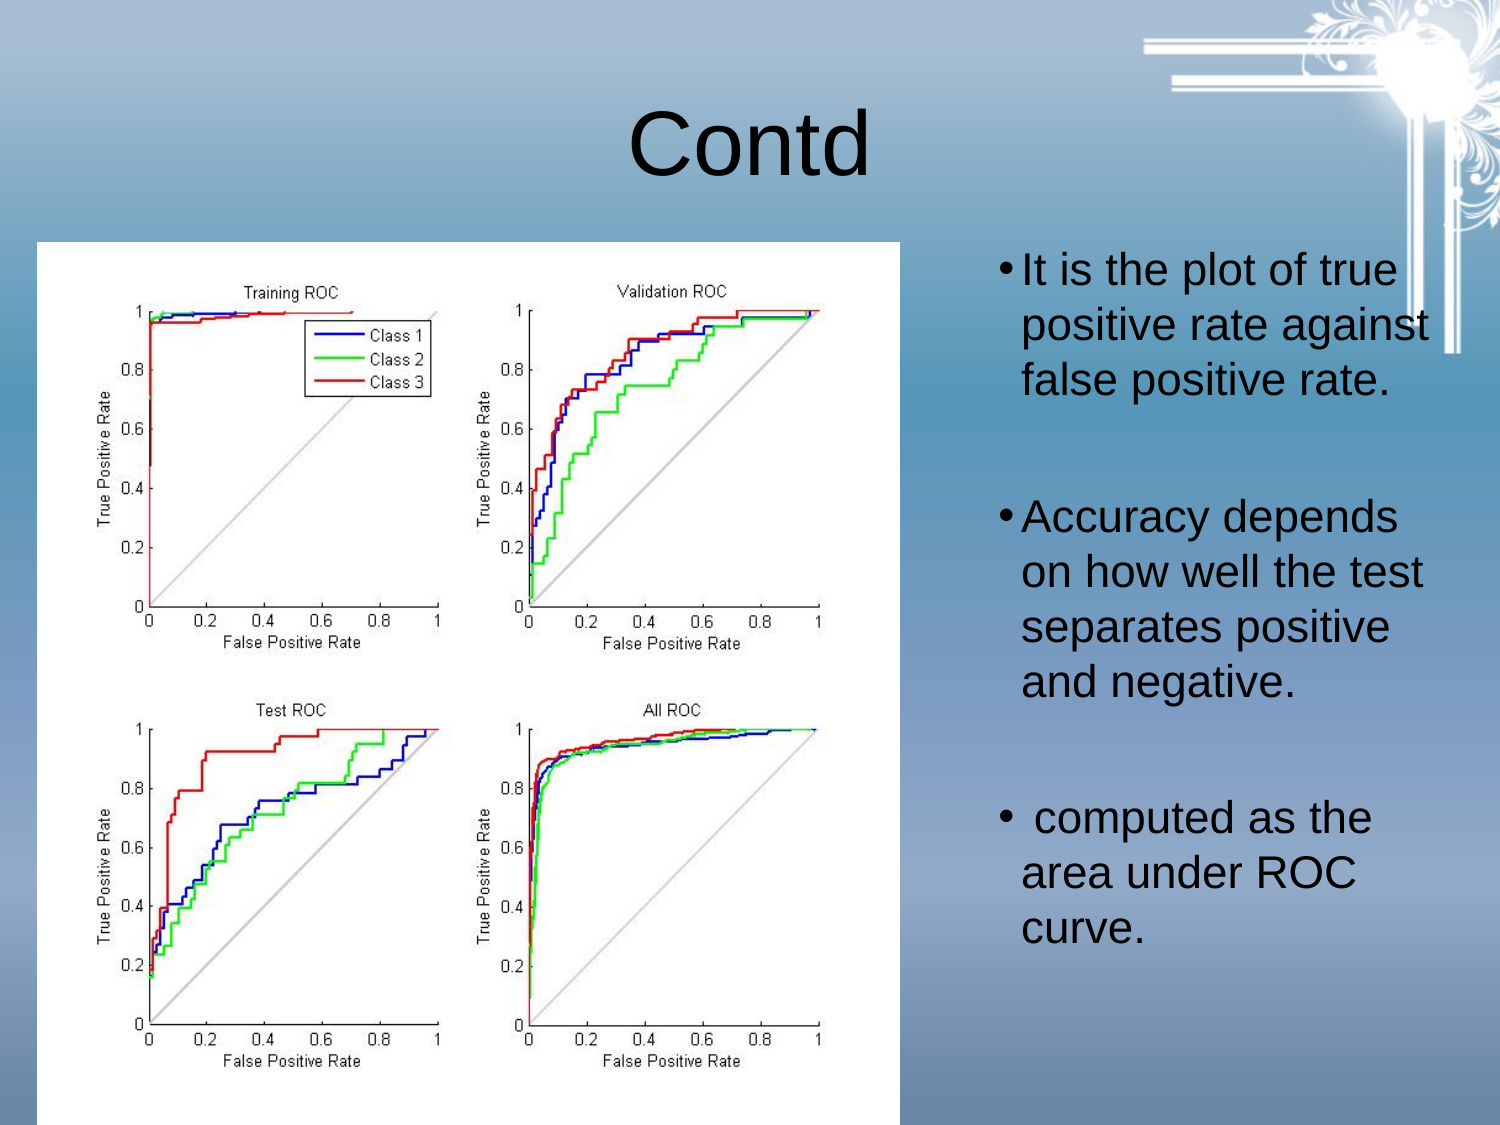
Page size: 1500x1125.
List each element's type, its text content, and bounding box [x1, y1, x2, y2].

picture [37, 241, 901, 1125]
list It is the plot of true positive rate against false positive rate. Accuracy depends on how well the test separates positive and negative. computed as the area under ROC curve. [950, 224, 1463, 1125]
title Contd [75, 45, 1425, 233]
